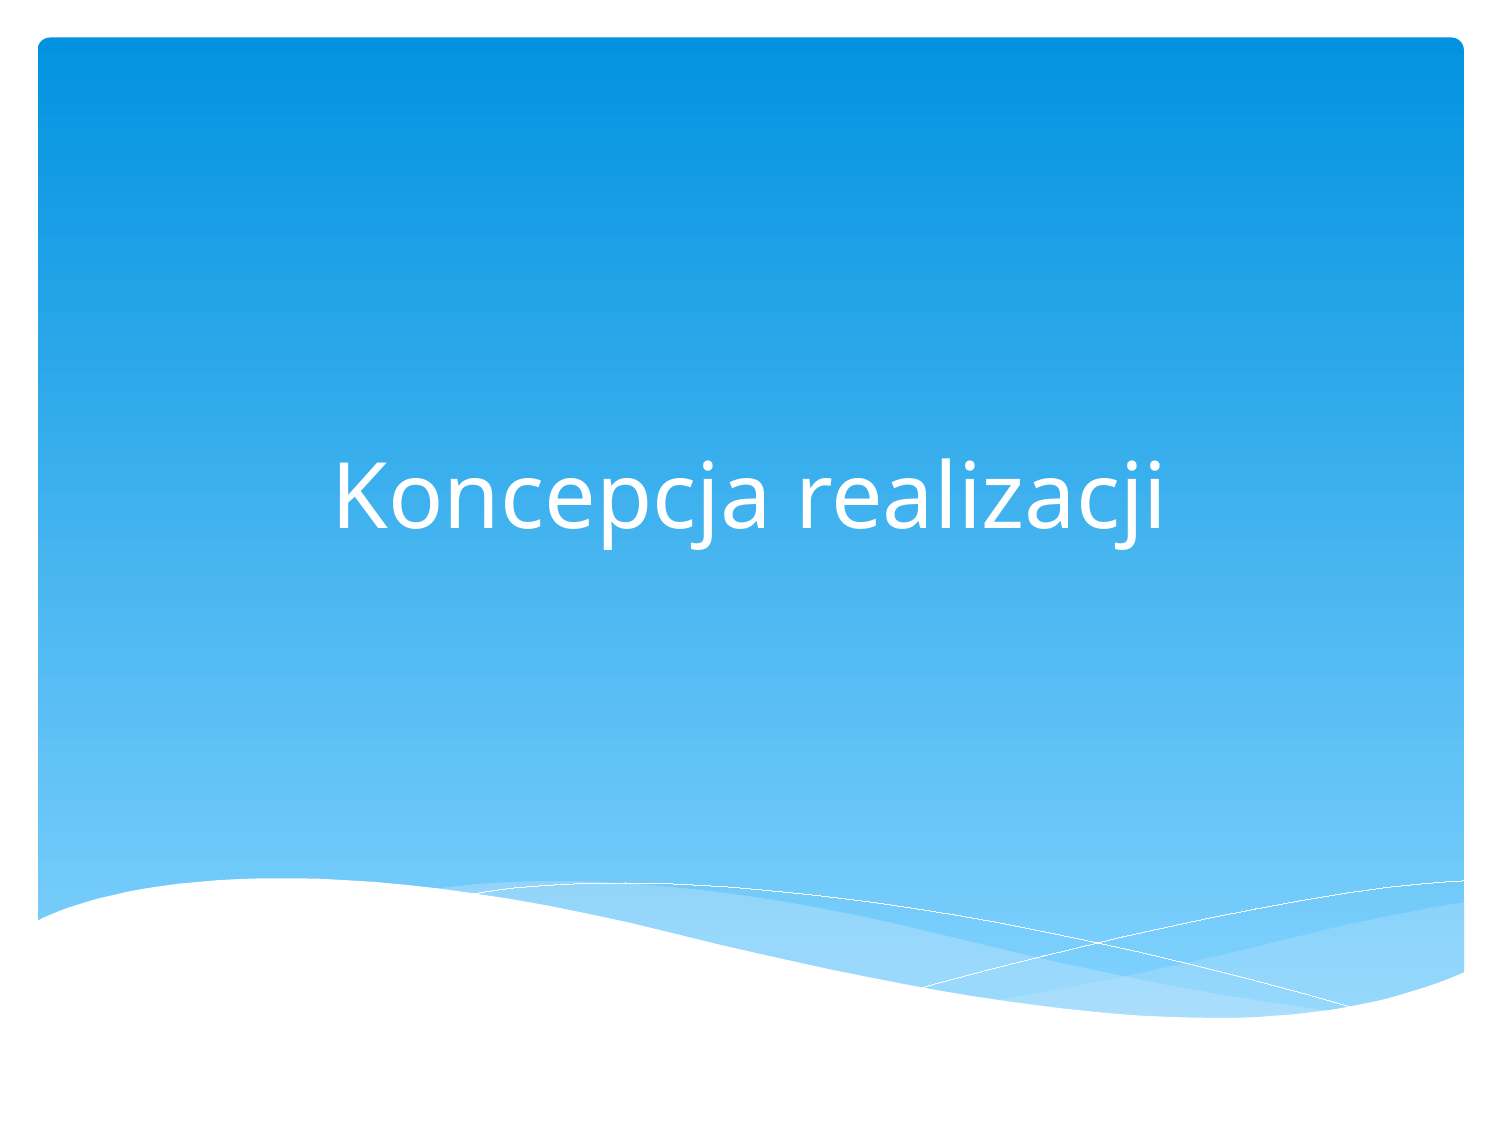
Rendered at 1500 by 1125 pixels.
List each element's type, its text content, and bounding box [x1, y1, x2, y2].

title Koncepcja realizacji [112, 262, 1388, 555]
